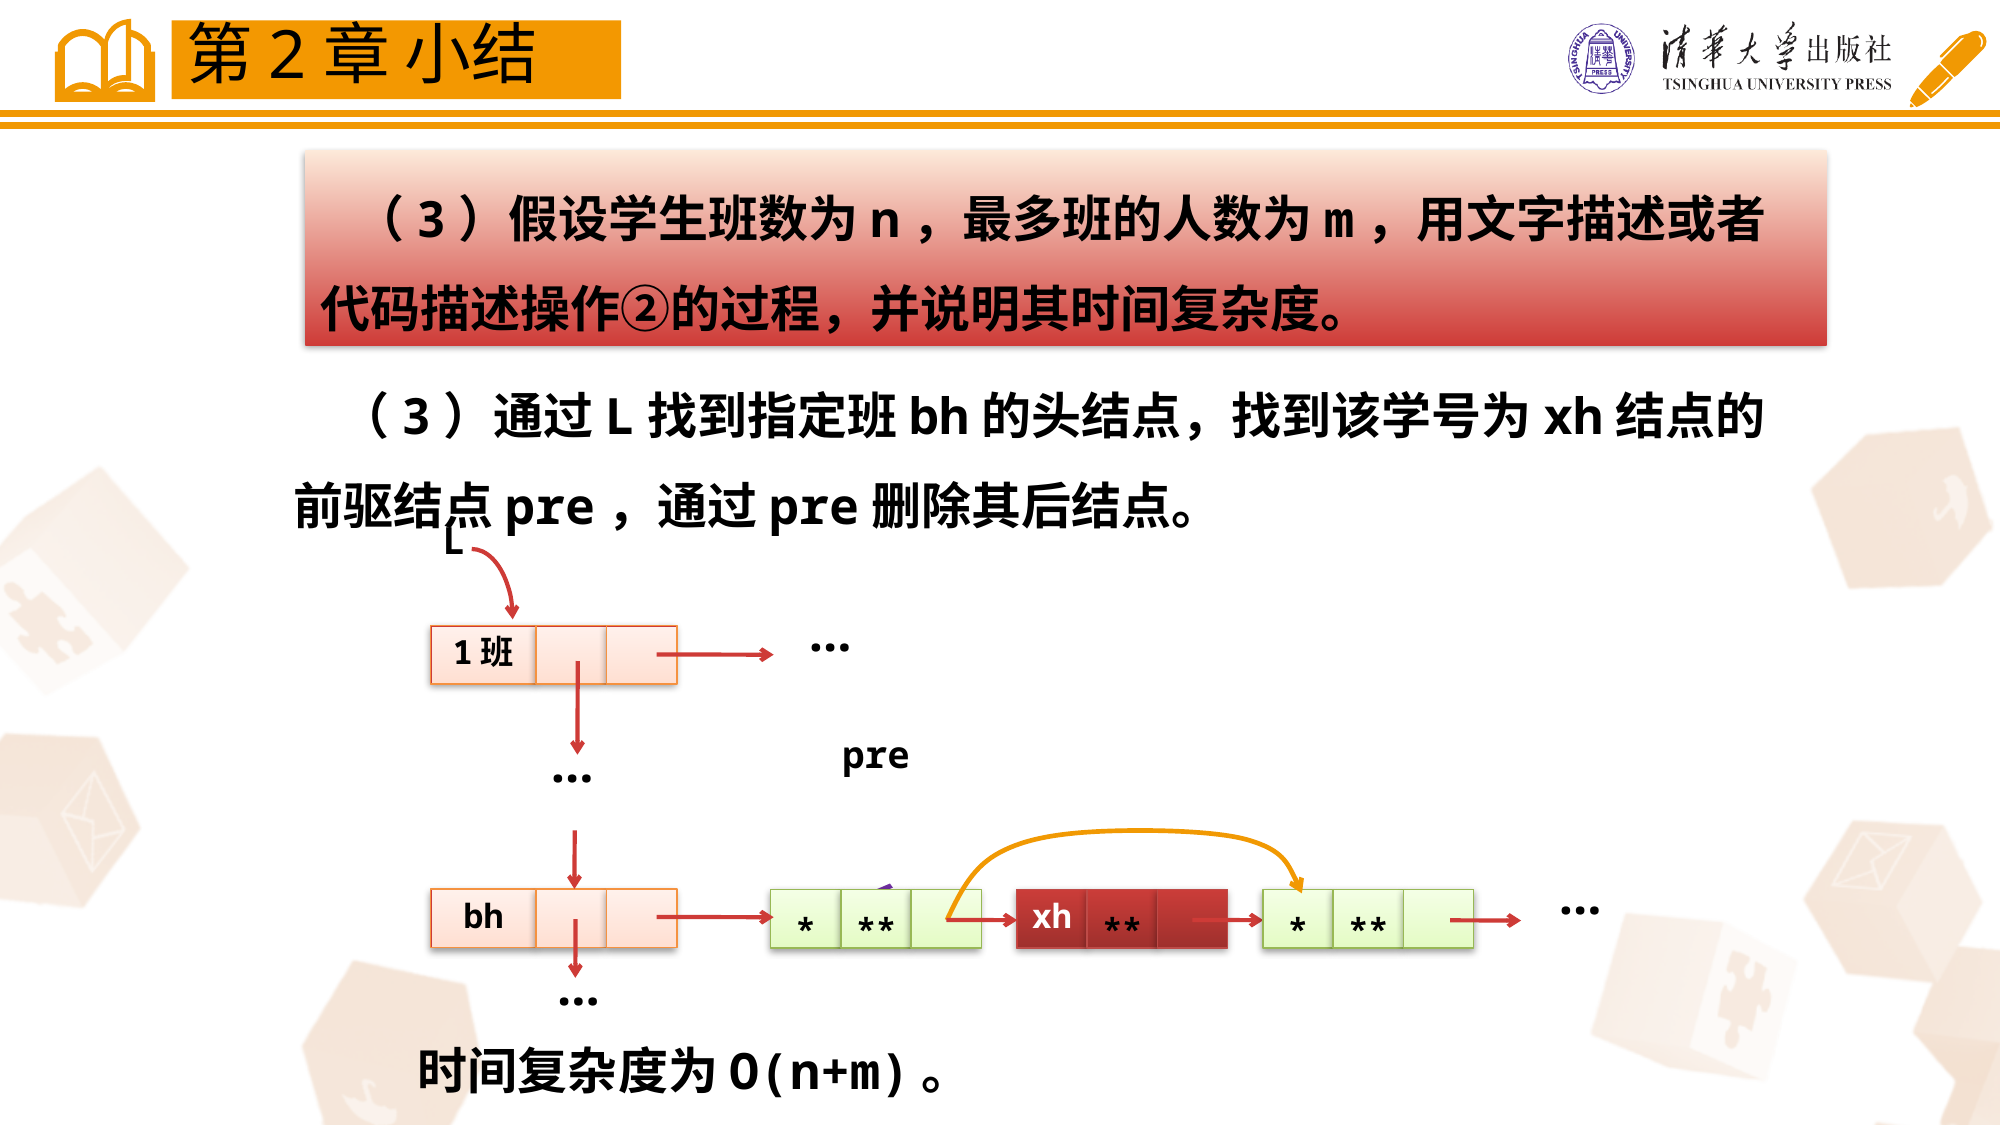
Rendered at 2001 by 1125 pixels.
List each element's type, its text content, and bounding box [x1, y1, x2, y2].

picture [1531, 0, 1973, 149]
picture [1936, 78, 1948, 90]
text_box （3）通过L找到指定班bh的头结点，找到该学号为xh结点的前驱结点pre，通过pre删除其后结点。 [278, 346, 1827, 542]
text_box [418, 518, 1627, 1024]
text_box （3）假设学生班数为n，最多班的人数为m，用文字描述或者代码描述操作②的过程，并说明其时间复杂度。 [305, 150, 1827, 346]
text_box 第2章 小结 [171, 20, 622, 100]
text_box 时间复杂度为O(n+m)。 [403, 1029, 1040, 1107]
picture [1400, 596, 2000, 1125]
